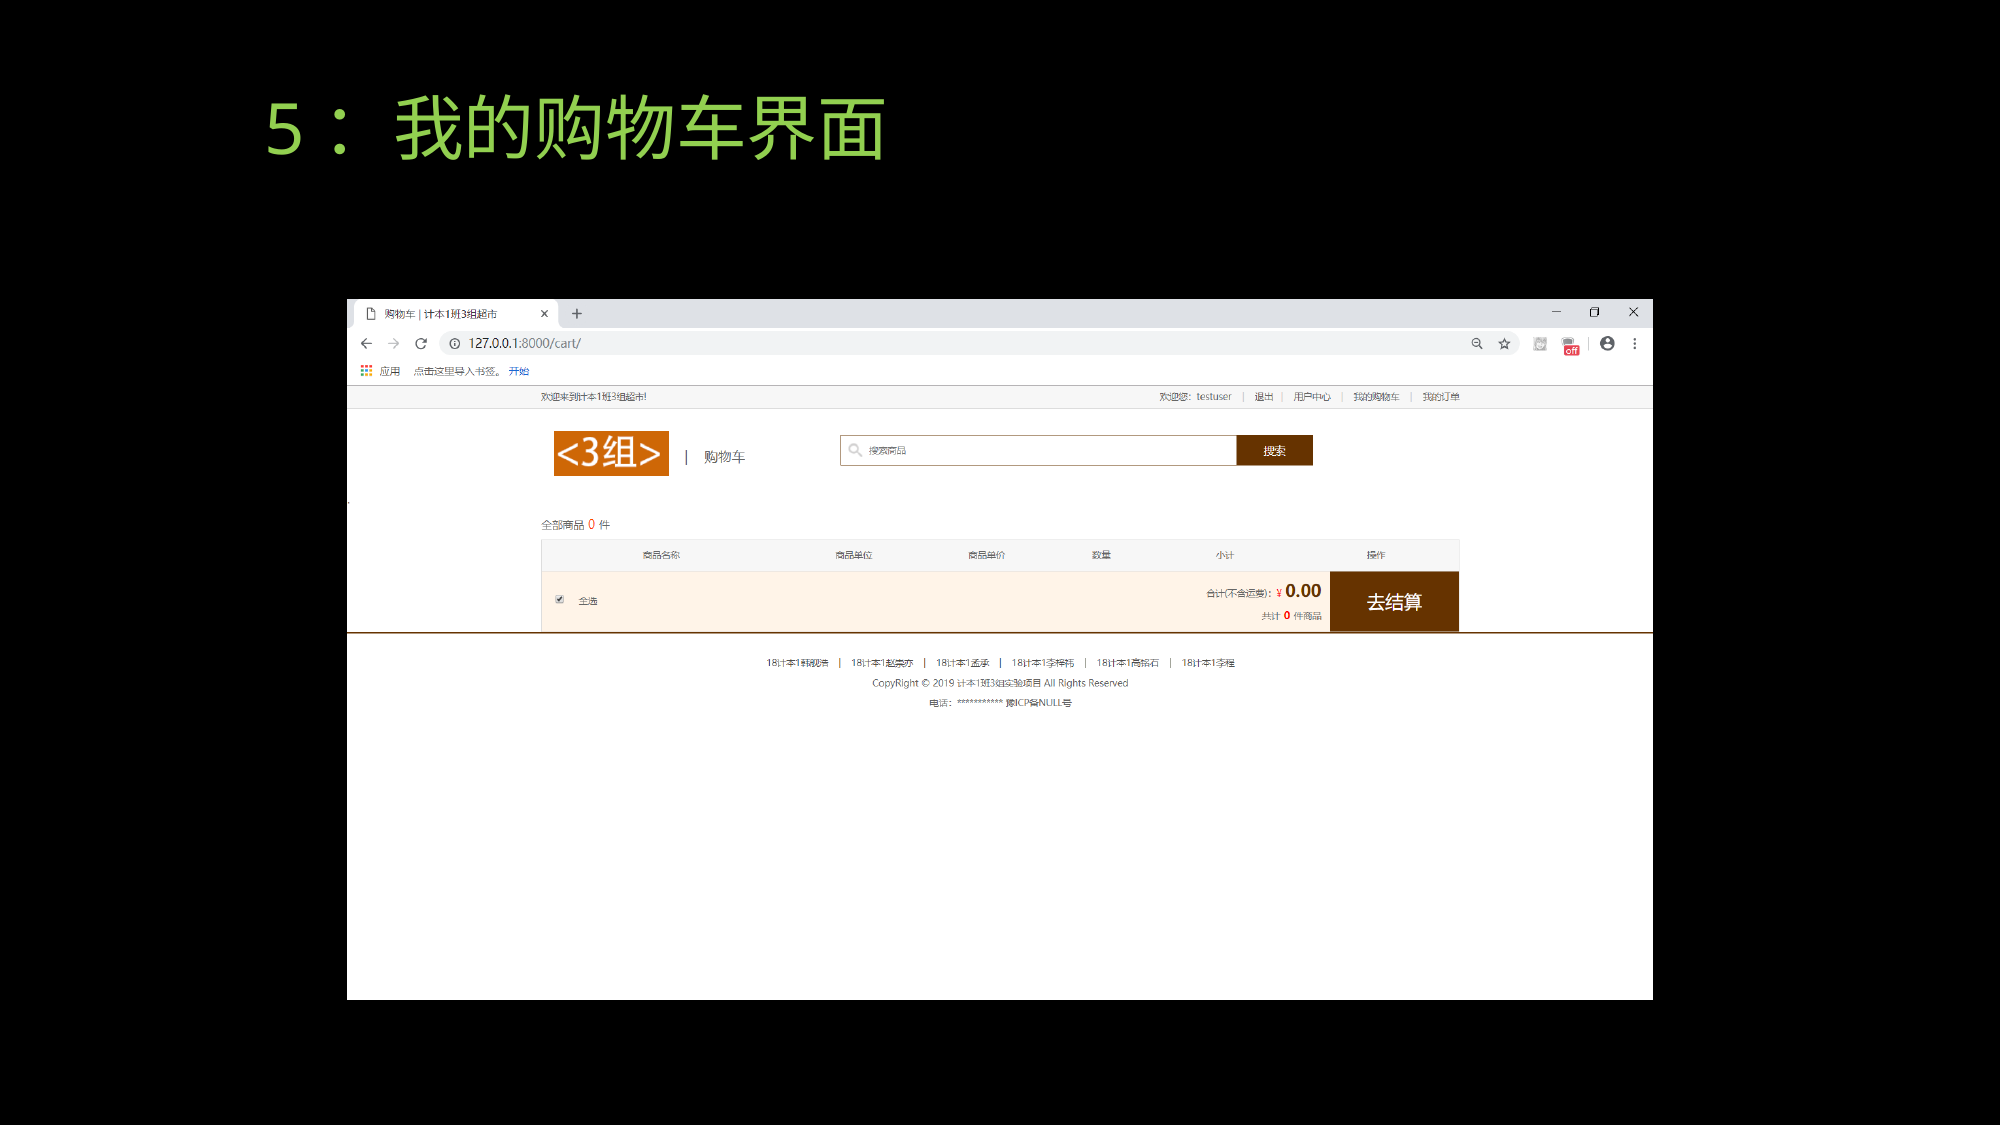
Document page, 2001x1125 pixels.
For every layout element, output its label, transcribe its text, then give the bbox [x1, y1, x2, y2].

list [347, 299, 1653, 1000]
title 5：我的购物车界面 [249, 75, 1750, 263]
